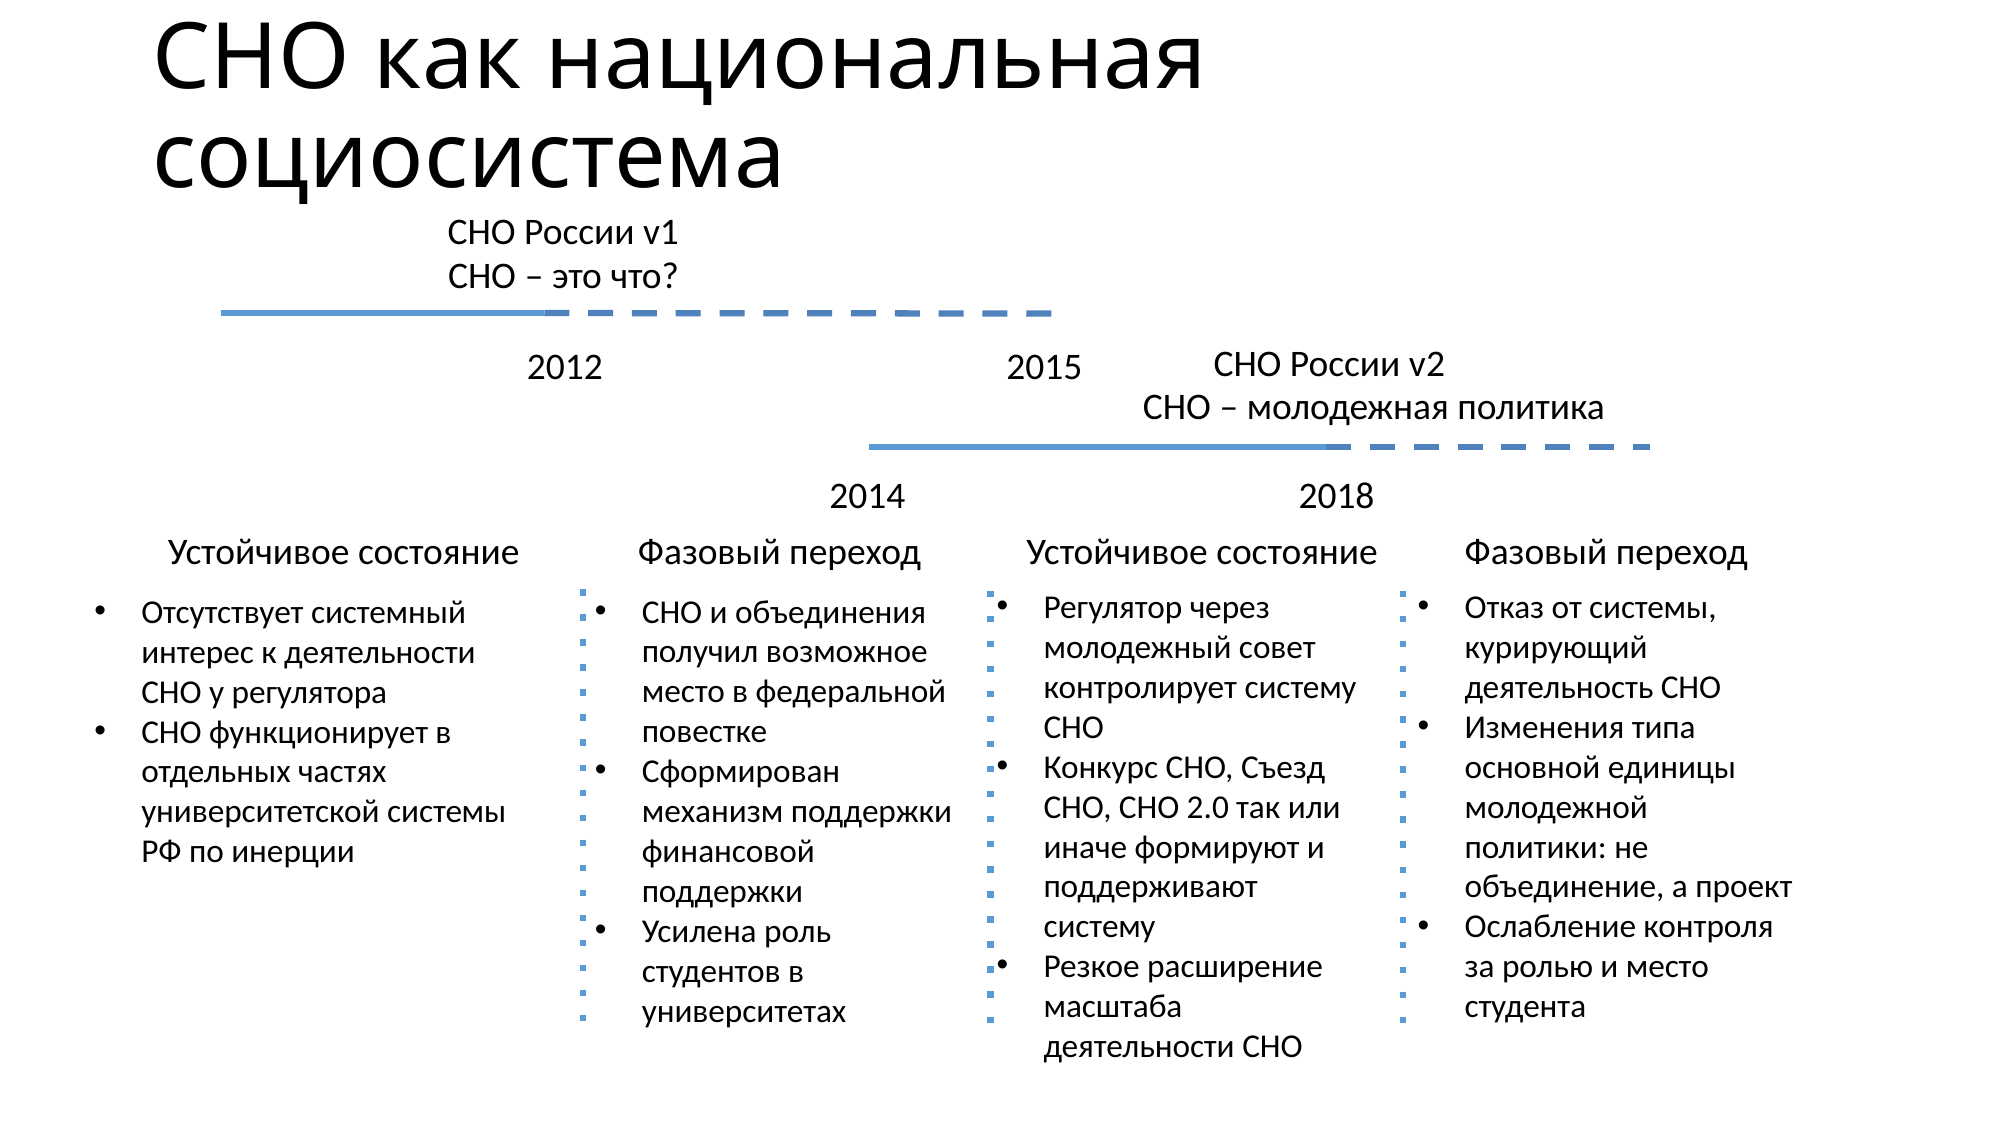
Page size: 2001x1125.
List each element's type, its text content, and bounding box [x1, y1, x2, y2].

text_box Фазовый переход [623, 519, 937, 580]
text_box 2012 [512, 334, 618, 395]
text_box СНО России v2 [1198, 331, 1460, 392]
text_box 2018 [1283, 463, 1390, 519]
title СНО как национальная социосистема [137, 0, 1863, 218]
text_box Фазовый переход [1449, 519, 1764, 580]
text_box СНО России v1 [432, 199, 695, 260]
text_box Регулятор через молодежный совет контролирует систему СНО Конкурс СНО, Съезд СНО, СНО 2.0 так или иначе формируют и поддерживают систему Резкое расширение масштаба деятельности СНО [981, 577, 1391, 1072]
text_box Отсутствует системный интерес к деятельности СНО у регулятора СНО функционирует в отдельных частях университетской системы РФ по инерции [79, 582, 554, 877]
text_box Устойчивое состояние [1011, 519, 1394, 580]
text_box СНО – молодежная политика [1128, 374, 1620, 434]
text_box Устойчивое состояние [153, 519, 535, 580]
text_box Отказ от системы, курирующий деятельность СНО Изменения типа основной единицы молодежной политики: не объединение, а проект Ослабление контроля за ролью и место студента [1402, 577, 1812, 1032]
text_box 2014 [814, 463, 921, 519]
text_box СНО – это что? [433, 260, 695, 304]
text_box СНО и объединения получил возможное место в федеральной повестке Сформирован механизм поддержки финансовой поддержки Усилена роль студентов в университетах [580, 582, 989, 1037]
text_box 2015 [991, 334, 1098, 395]
